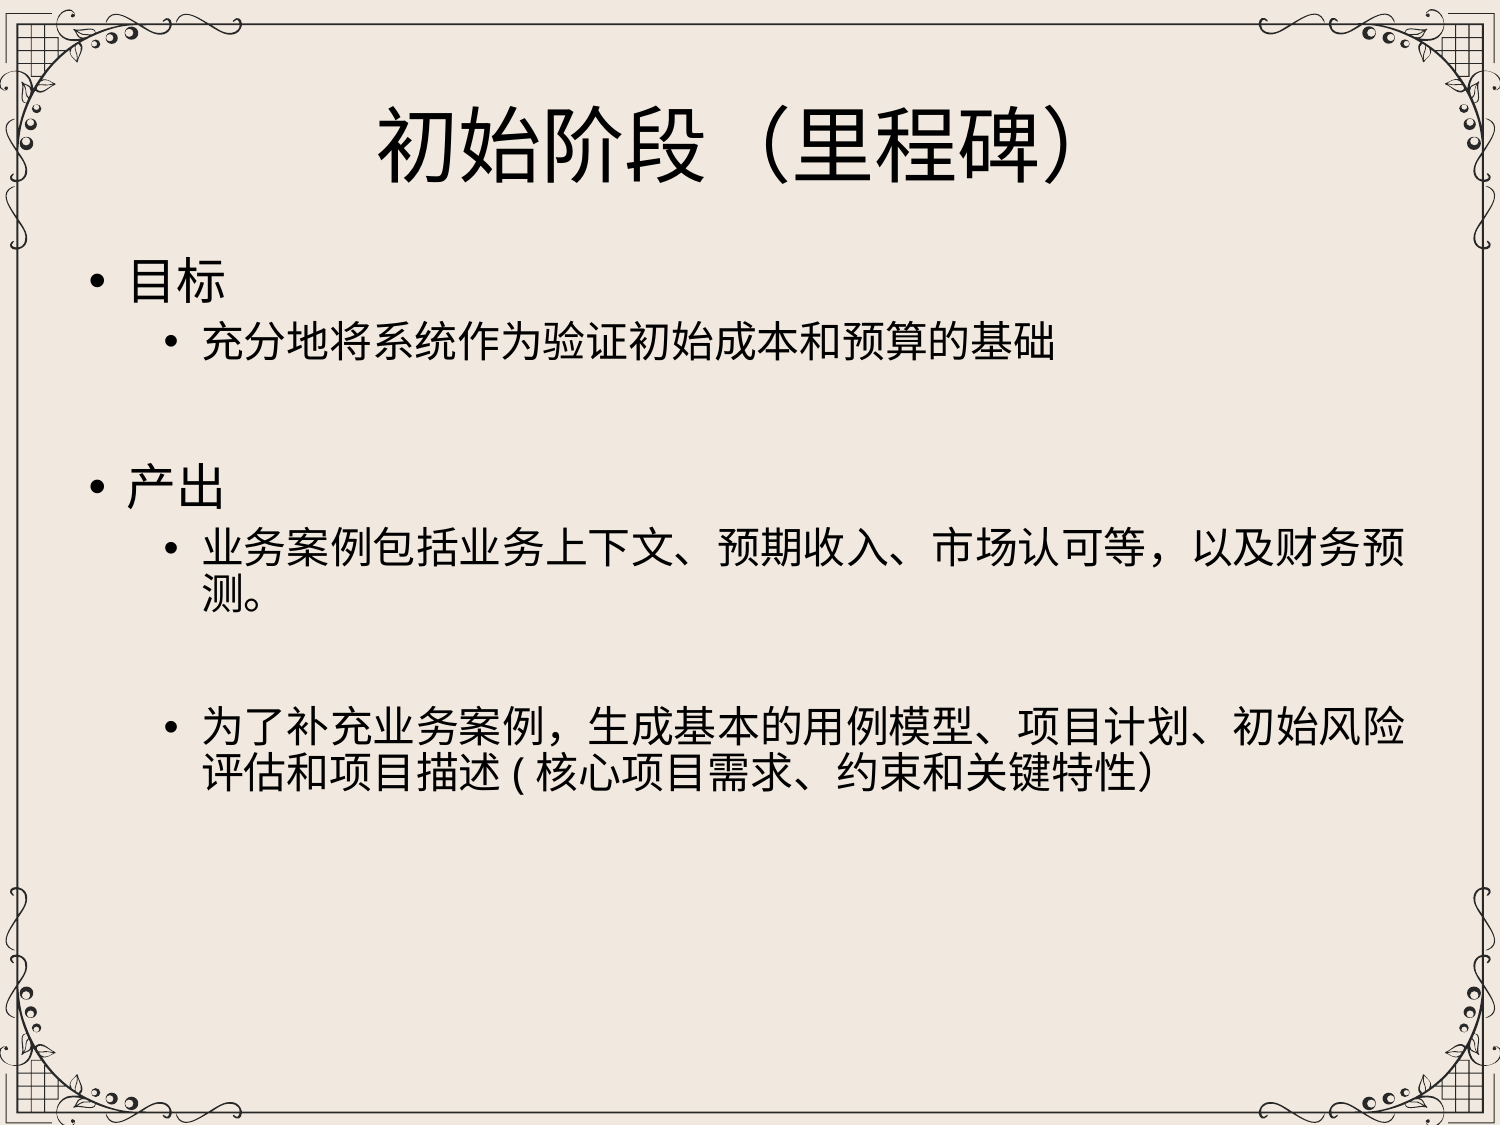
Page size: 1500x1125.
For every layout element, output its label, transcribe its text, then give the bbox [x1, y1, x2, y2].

list 目标 充分地将系统作为验证初始成本和预算的基础 产出 业务案例包括业务上下文、预期收入、市场认可等，以及财务预测。 为了补充业务案例，生成基本的用例模型、项目计划、初始风险评估和项目描述(核心项目需求、约束和关键特性） [73, 248, 1427, 917]
text_box 初始阶段（里程碑） [366, 111, 1134, 175]
